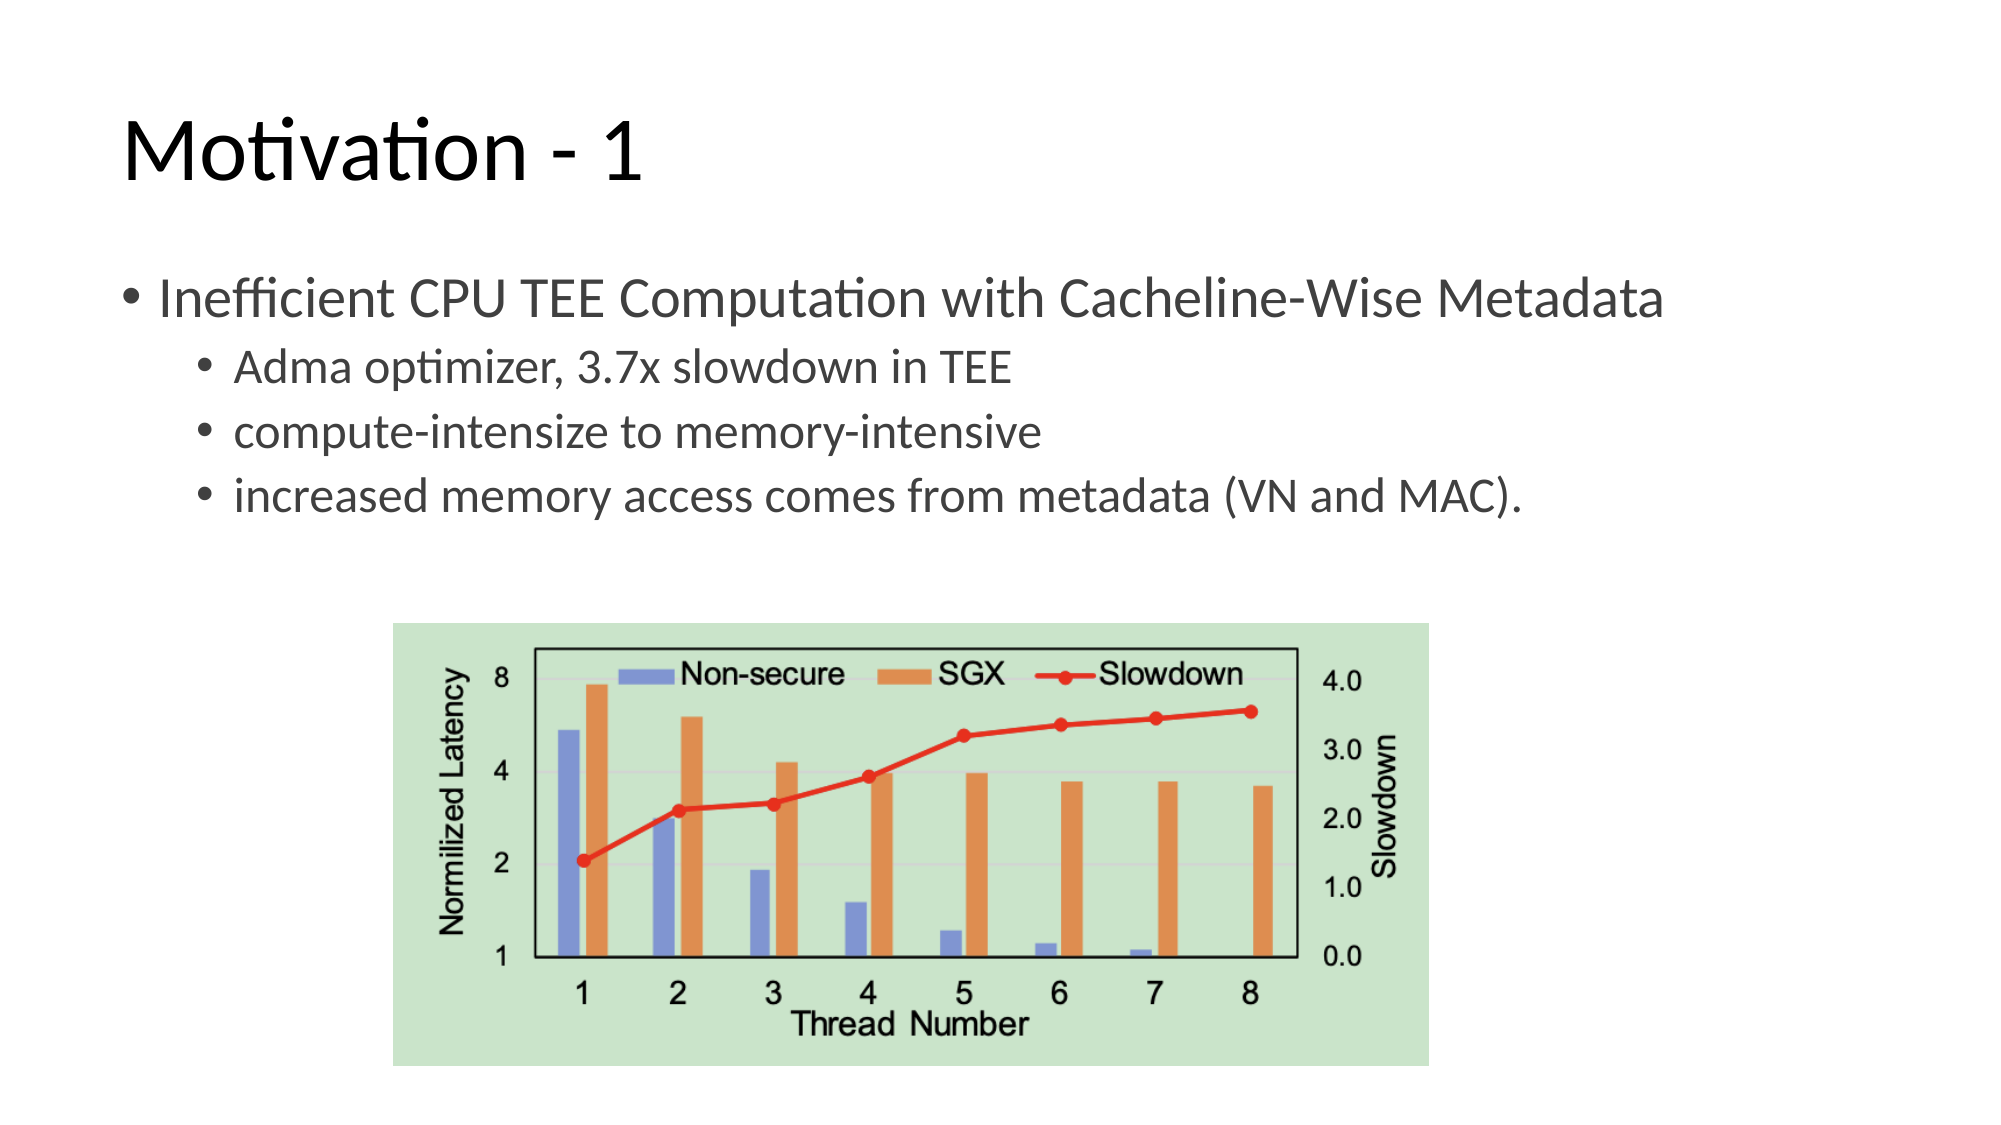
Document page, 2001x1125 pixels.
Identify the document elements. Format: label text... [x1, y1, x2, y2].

list Inefficient CPU TEE Computation with Cacheline-Wise Metadata Adma optimizer, 3.7x slowdown in TEE compute-intensize to memory-intensive increased memory access comes from metadata (VN and MAC). [106, 259, 1832, 974]
picture [392, 623, 1430, 1067]
title Motivation - 1 [106, 42, 1832, 259]
